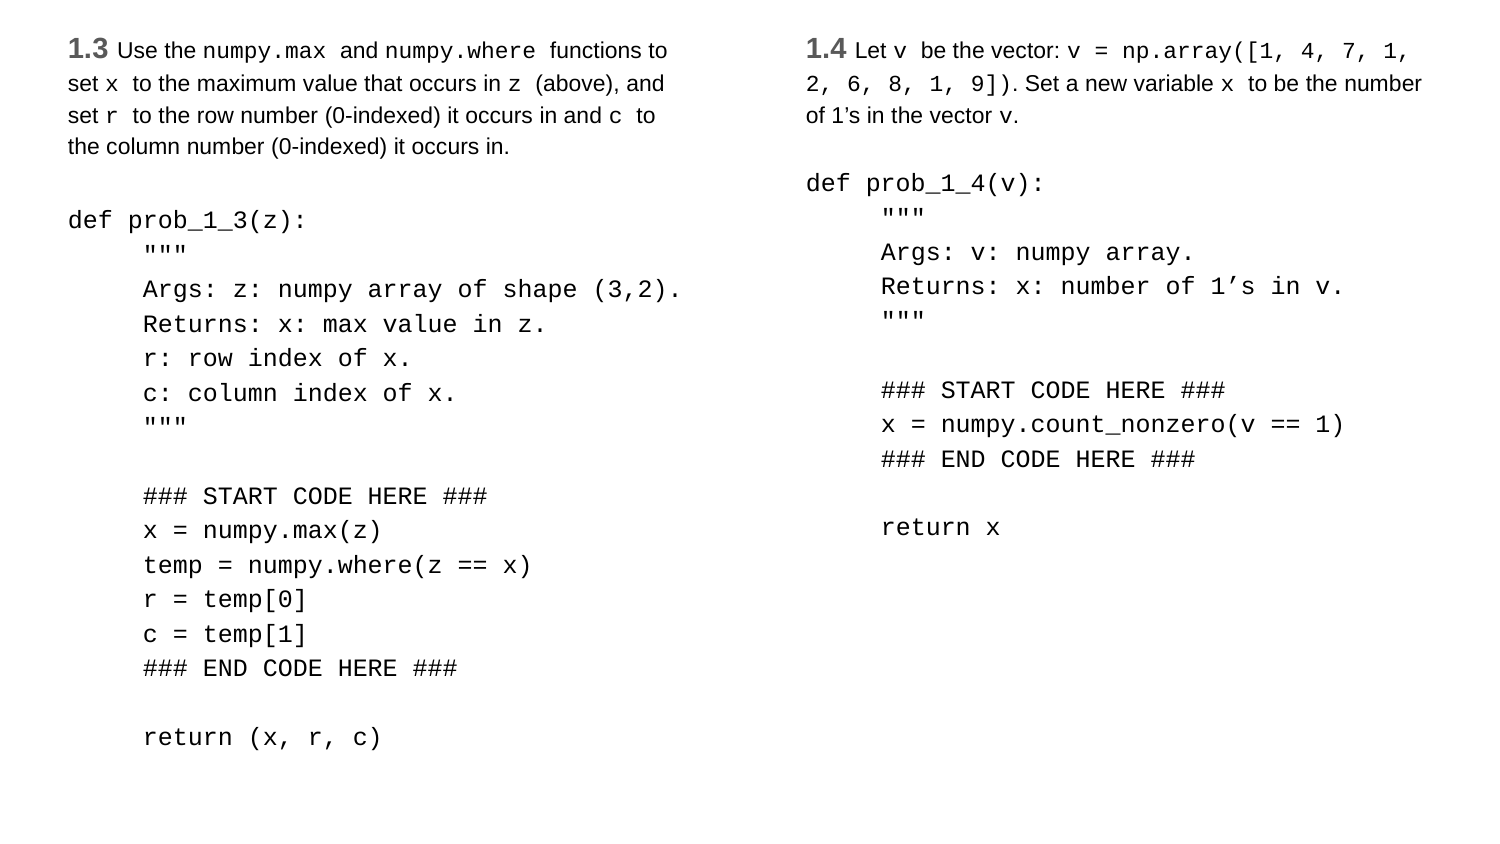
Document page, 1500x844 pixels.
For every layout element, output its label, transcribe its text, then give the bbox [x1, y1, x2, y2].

list 1.3 Use the numpy.max and numpy.where functions to set x to the maximum value that occurs in z (above), and set r to the row number (0-indexed) it occurs in and c to the column number (0-indexed) it occurs in. def prob_1_3(z): """ Args: z: numpy array of shape (3,2). Returns: x: max value in z. r: row index of x. c: column index of x. """ ### START CODE HERE ### x = numpy.max(z) temp = numpy.where(z == x) r = temp[0] c = temp[1] ### END CODE HERE ### return (x, r, c) [52, 9, 710, 834]
list 1.4 Let v be the vector: v = np.array([1, 4, 7, 1, 2, 6, 8, 1, 9]). Set a new variable x to be the number of 1’s in the vector v. def prob_1_4(v): """ Args: v: numpy array. Returns: x: number of 1’s in v. """ ### START CODE HERE ### x = numpy.count_nonzero(v == 1) ### END CODE HERE ### return x [790, 9, 1447, 834]
